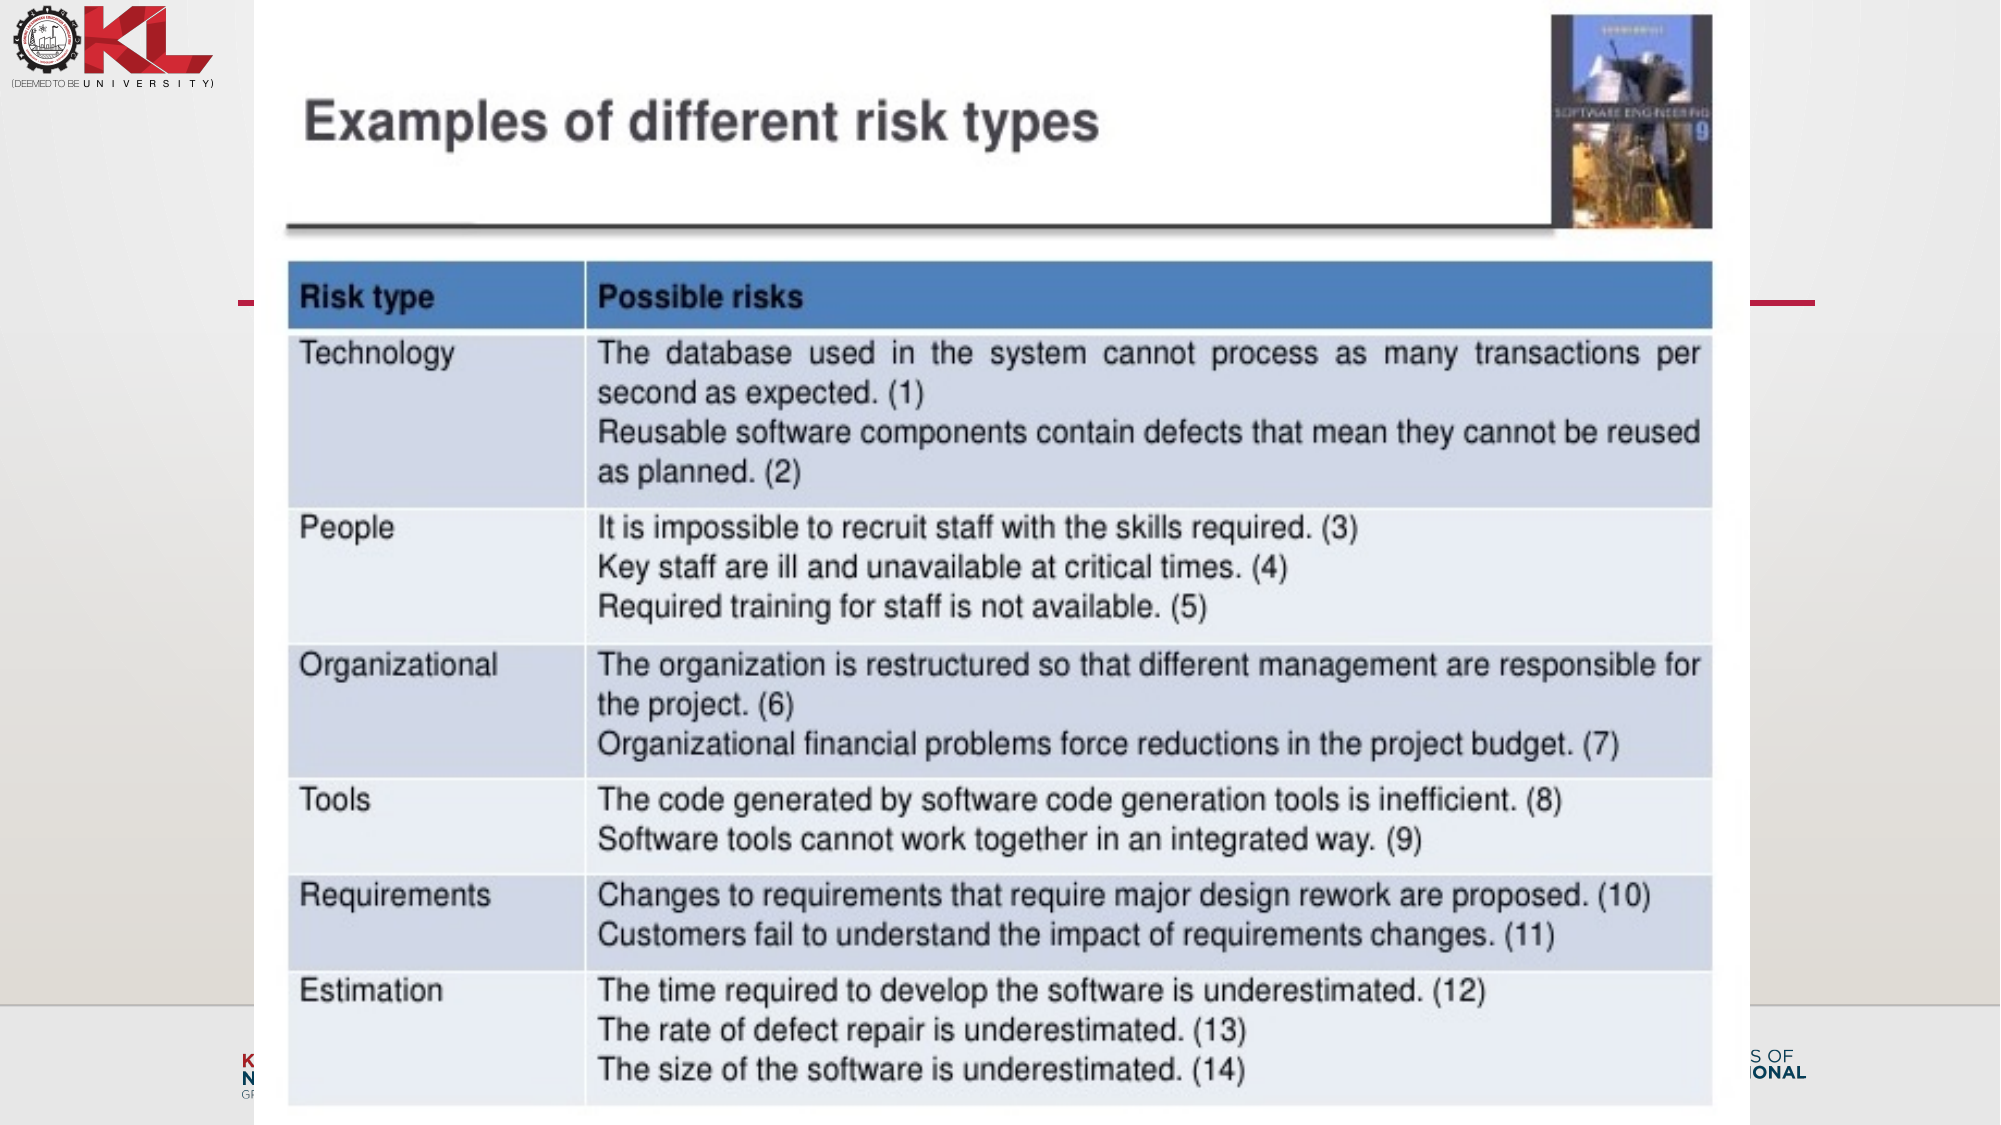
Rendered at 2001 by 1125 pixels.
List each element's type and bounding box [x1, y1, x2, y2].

picture [238, 0, 1814, 1125]
picture [12, 5, 213, 88]
